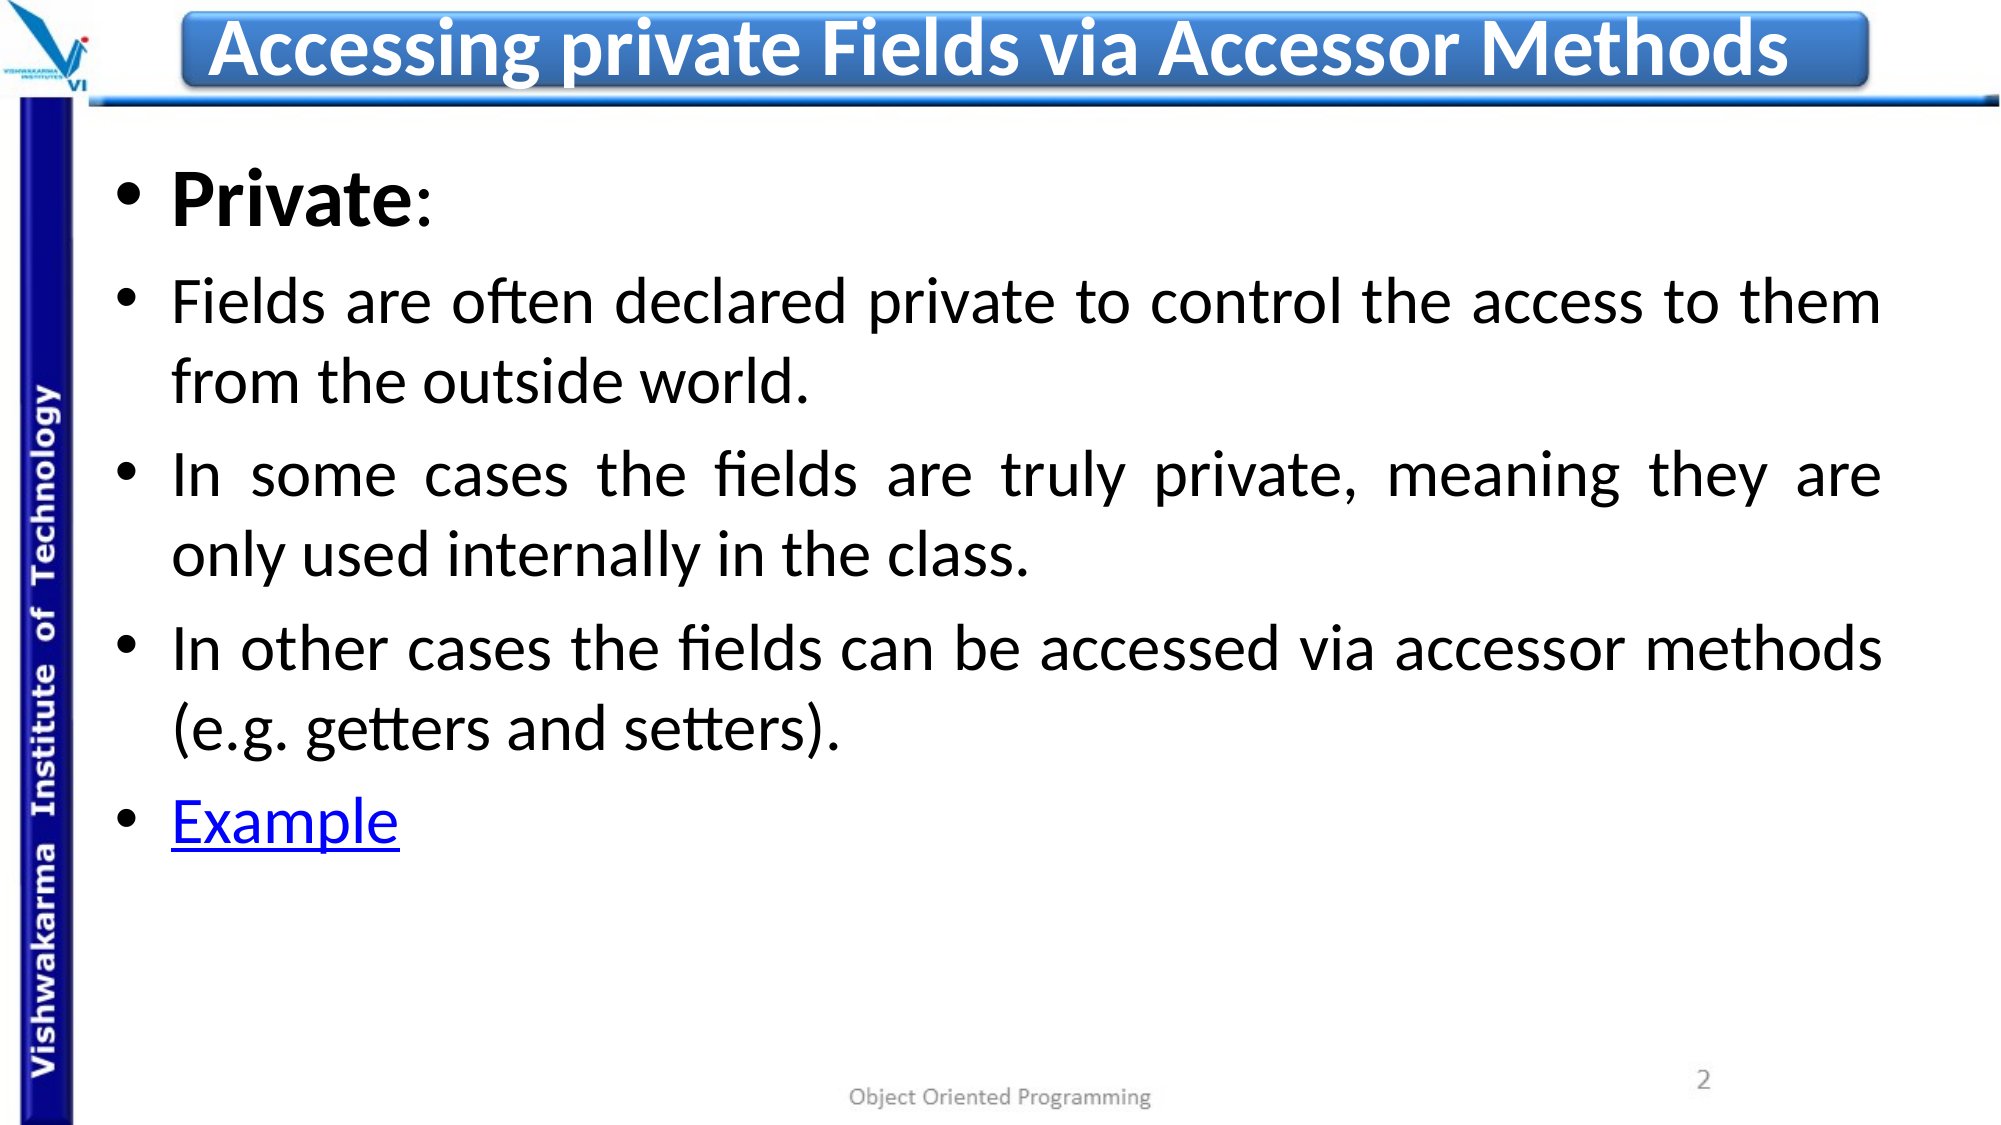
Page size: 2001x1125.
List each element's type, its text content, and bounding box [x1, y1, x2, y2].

list Private: Fields are often declared private to control the access to them from the outside world. In some cases the fields are truly private, meaning they are only used internally in the class. In other cases the fields can be accessed via accessor methods (e.g. getters and setters). Example [99, 135, 1900, 1082]
title Accessing private Fields via Accessor Methods [99, 0, 1900, 135]
picture [0, 0, 2001, 1125]
